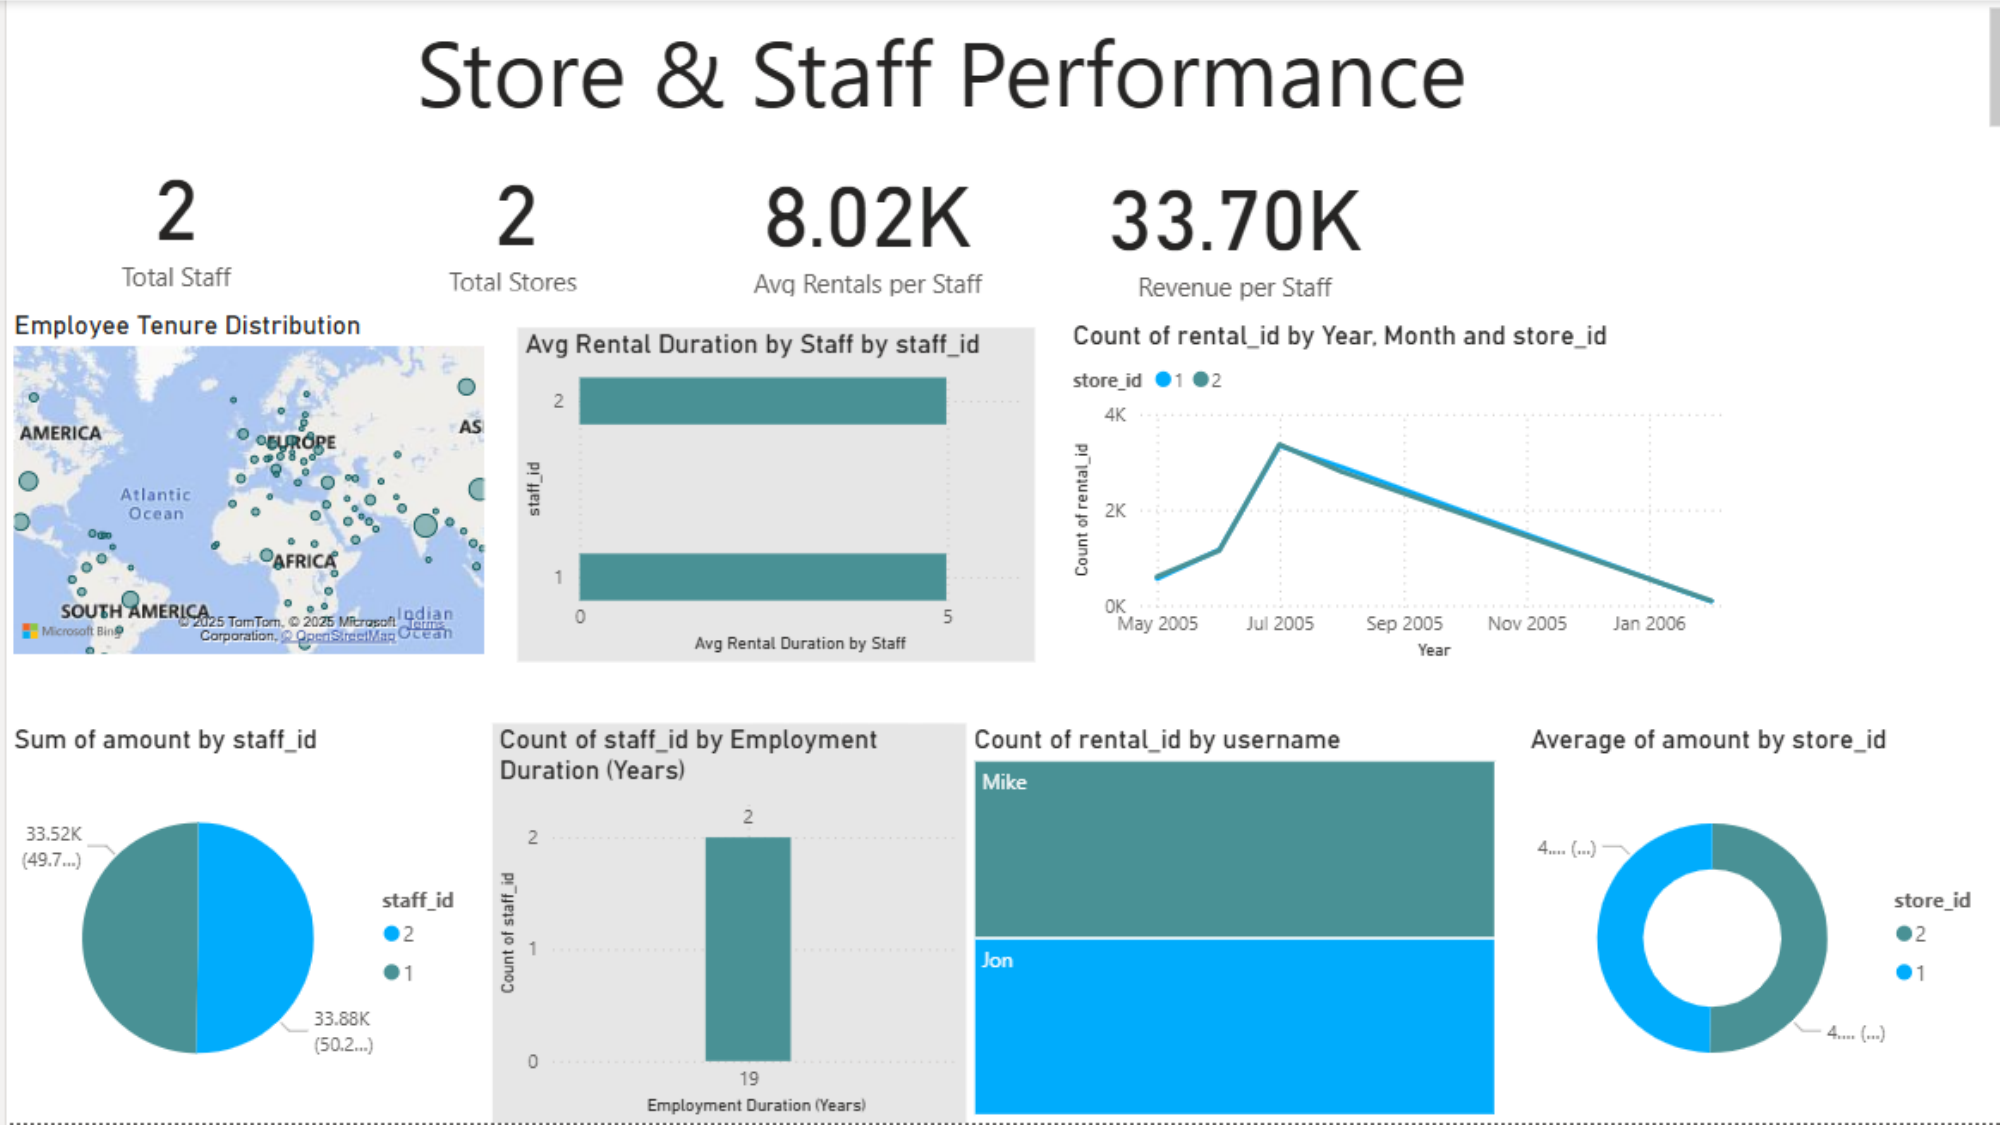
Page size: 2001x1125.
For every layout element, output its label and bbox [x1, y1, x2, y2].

list [0, 0, 2000, 1125]
